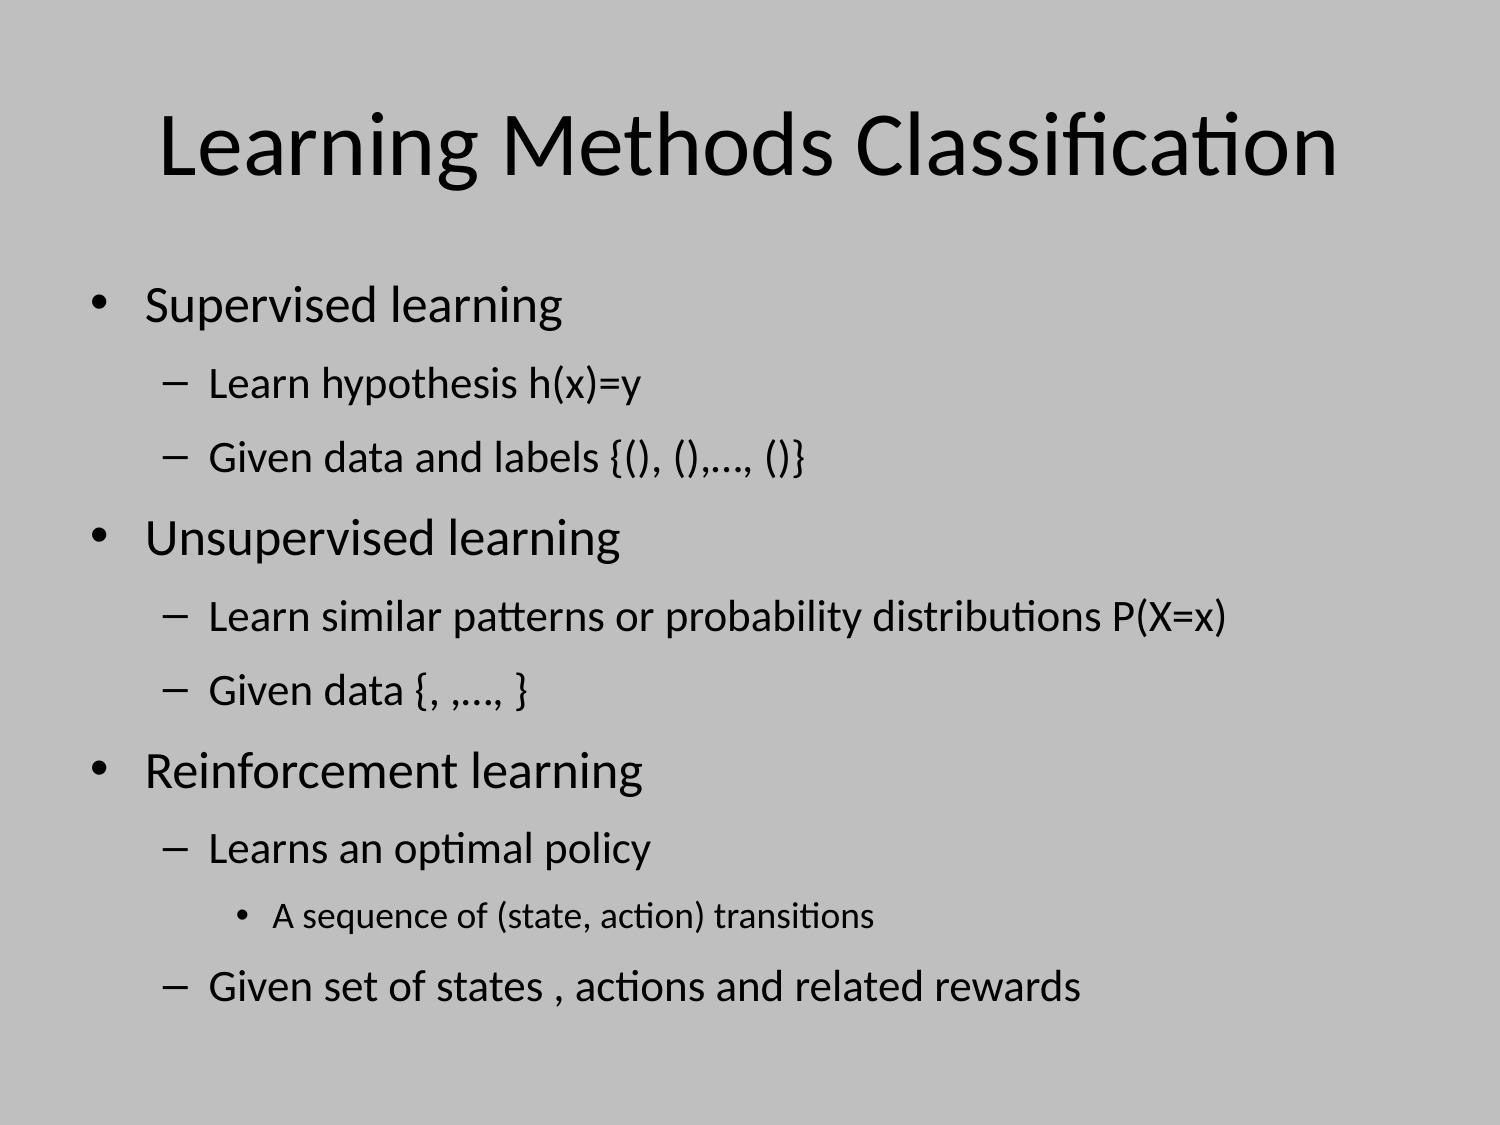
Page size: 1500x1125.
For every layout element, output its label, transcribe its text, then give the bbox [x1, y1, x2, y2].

title Learning Methods Classification [75, 45, 1425, 233]
